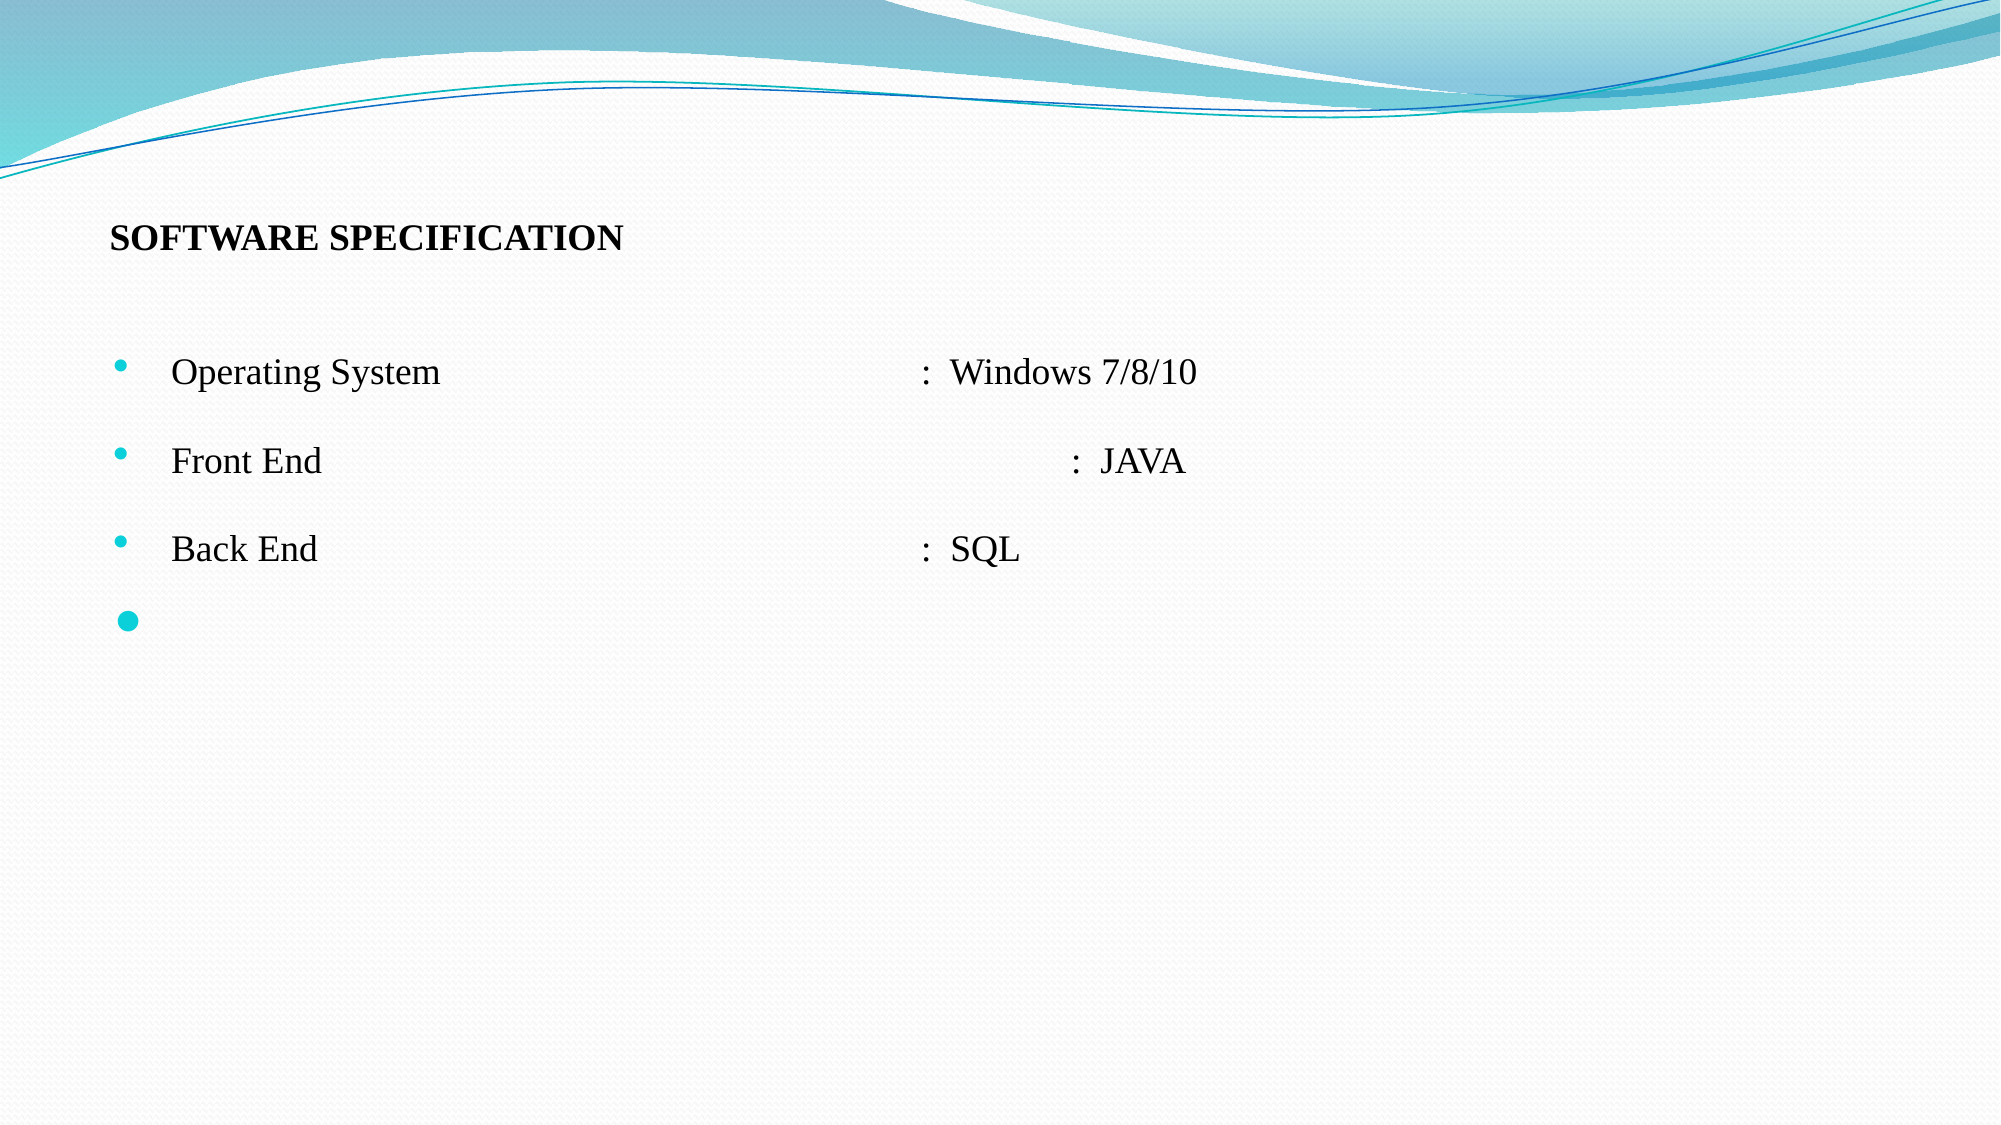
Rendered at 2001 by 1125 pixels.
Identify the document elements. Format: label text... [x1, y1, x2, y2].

title SOFTWARE SPECIFICATION [99, 115, 1900, 303]
list Operating System : Windows 7/8/10 Front End : JAVA Back End : SQL [99, 317, 1900, 1038]
